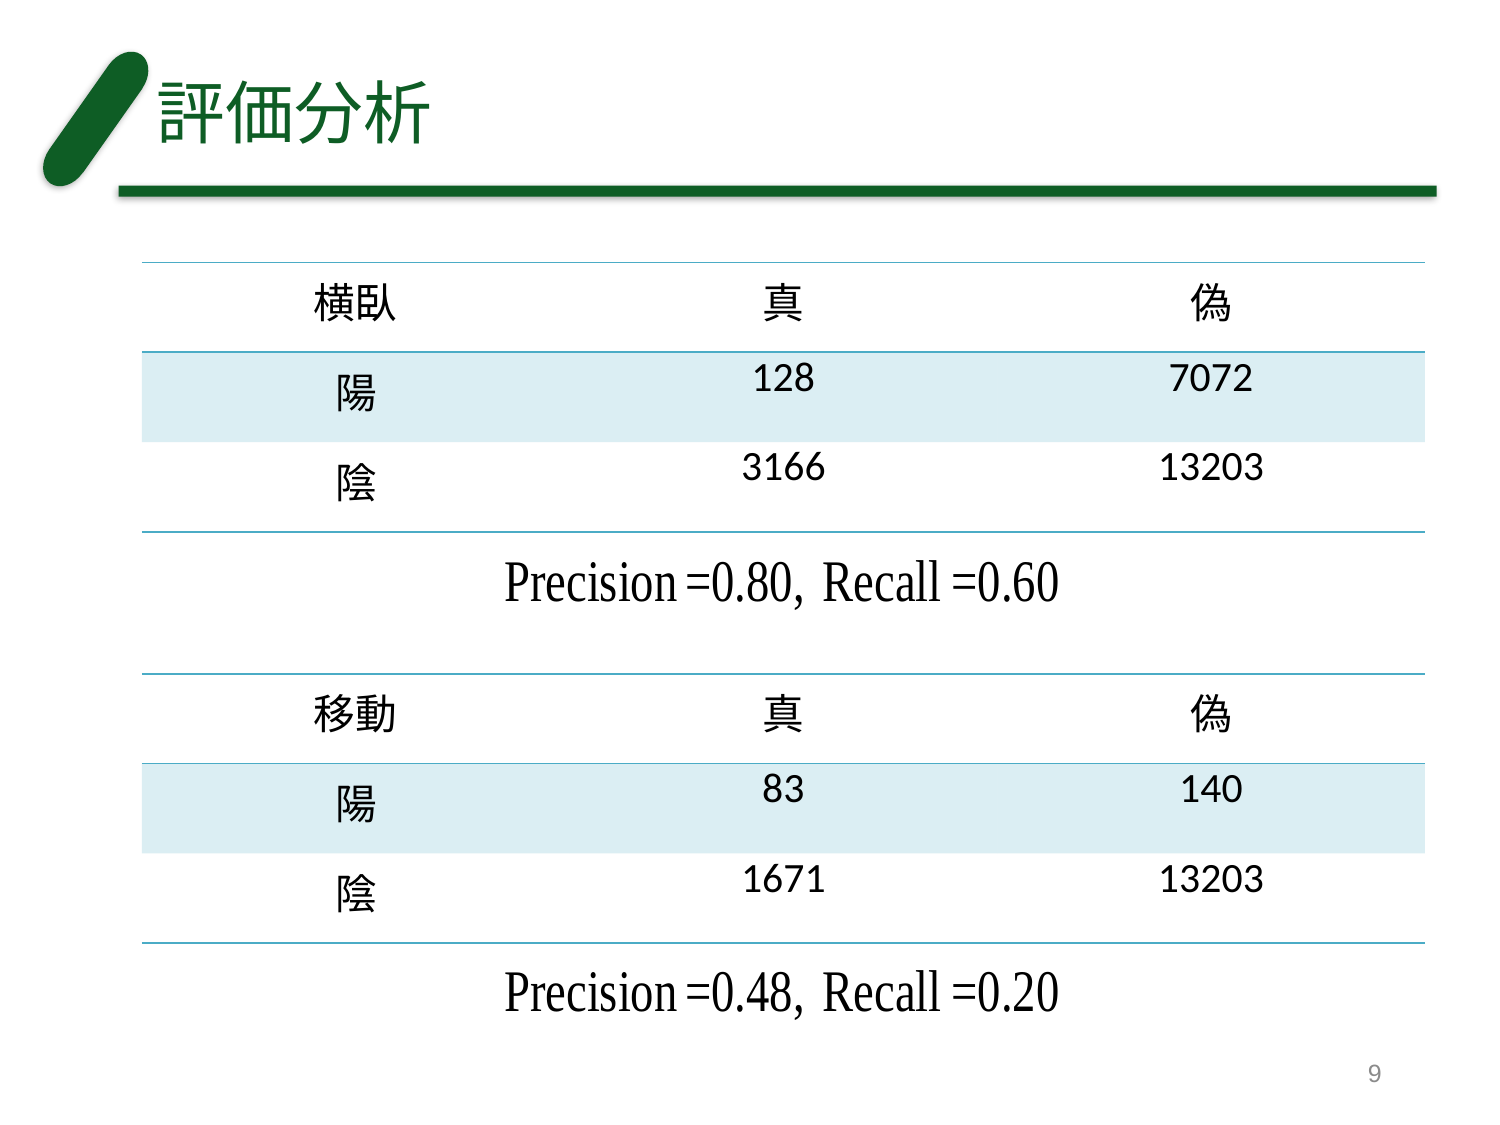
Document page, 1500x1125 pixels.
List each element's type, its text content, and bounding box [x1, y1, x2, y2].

table_header 移動 [142, 675, 570, 763]
table_cell 3166 [570, 442, 997, 531]
table_cell 13203 [997, 853, 1425, 942]
table_cell 7072 [997, 353, 1425, 442]
table_cell 陽 [142, 764, 570, 853]
table_cell 陰 [142, 442, 570, 531]
slide_number 9 [1059, 1042, 1397, 1103]
table_cell 陰 [142, 853, 570, 942]
title 評価分析 [142, 62, 1425, 250]
table_cell 83 [570, 764, 997, 853]
table_header 真 [570, 675, 997, 763]
table_cell 13203 [997, 442, 1425, 531]
table_cell 1671 [570, 853, 997, 942]
table_header 横臥 [142, 263, 570, 351]
table_cell 陽 [142, 353, 570, 442]
table_header 偽 [997, 675, 1425, 763]
table_header 真 [570, 263, 997, 351]
table_header 偽 [997, 263, 1425, 351]
table_cell 128 [570, 353, 997, 442]
table_cell 140 [997, 764, 1425, 853]
